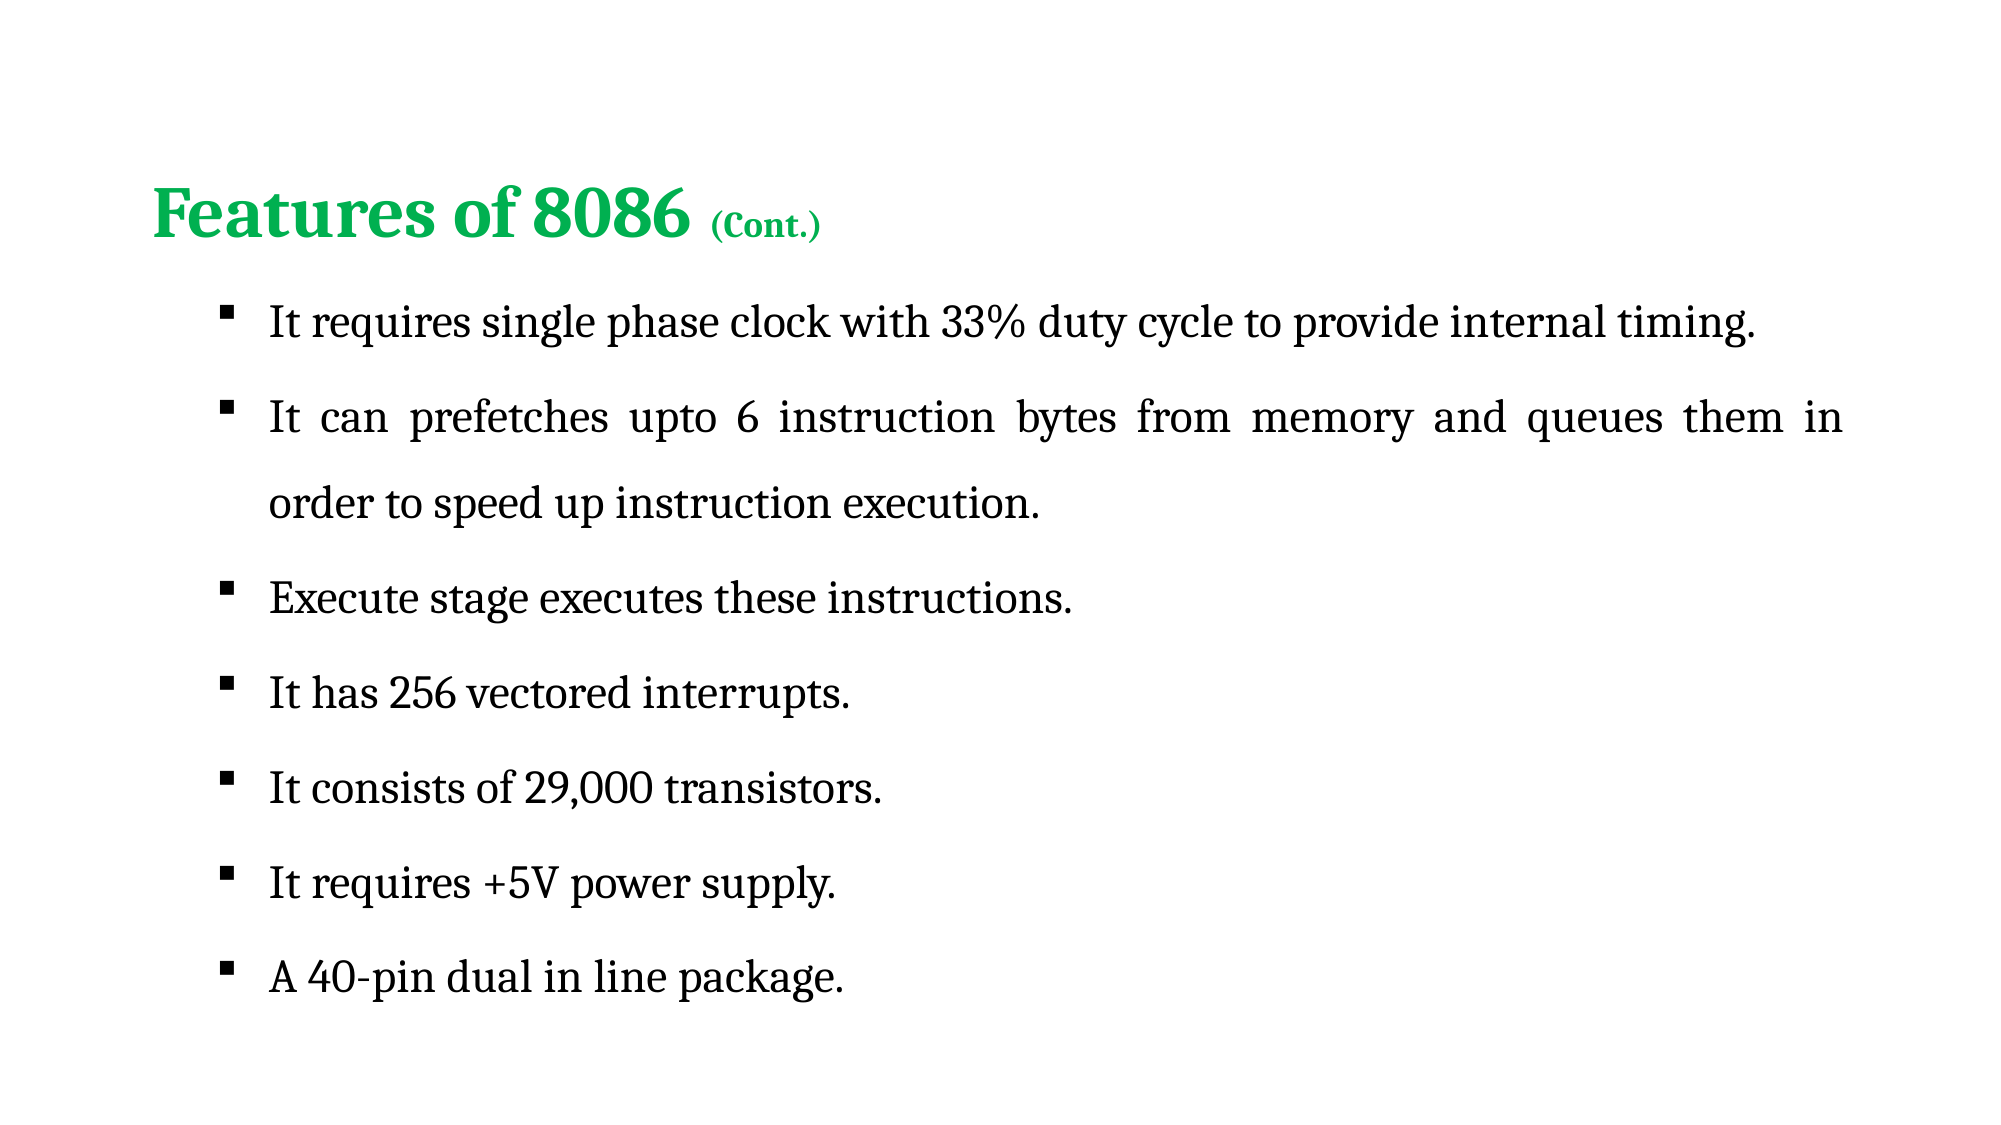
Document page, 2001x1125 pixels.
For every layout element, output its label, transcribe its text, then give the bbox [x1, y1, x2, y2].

list Features of 8086 (Cont.) It requires single phase clock with 33% duty cycle to provide internal timing. It can prefetches upto 6 instruction bytes from memory and queues them in order to speed up instruction execution. Execute stage executes these instructions. It has 256 vectored interrupts. It consists of 29,000 transistors. It requires +5V power supply. A 40-pin dual in line package. [137, 113, 1863, 1014]
